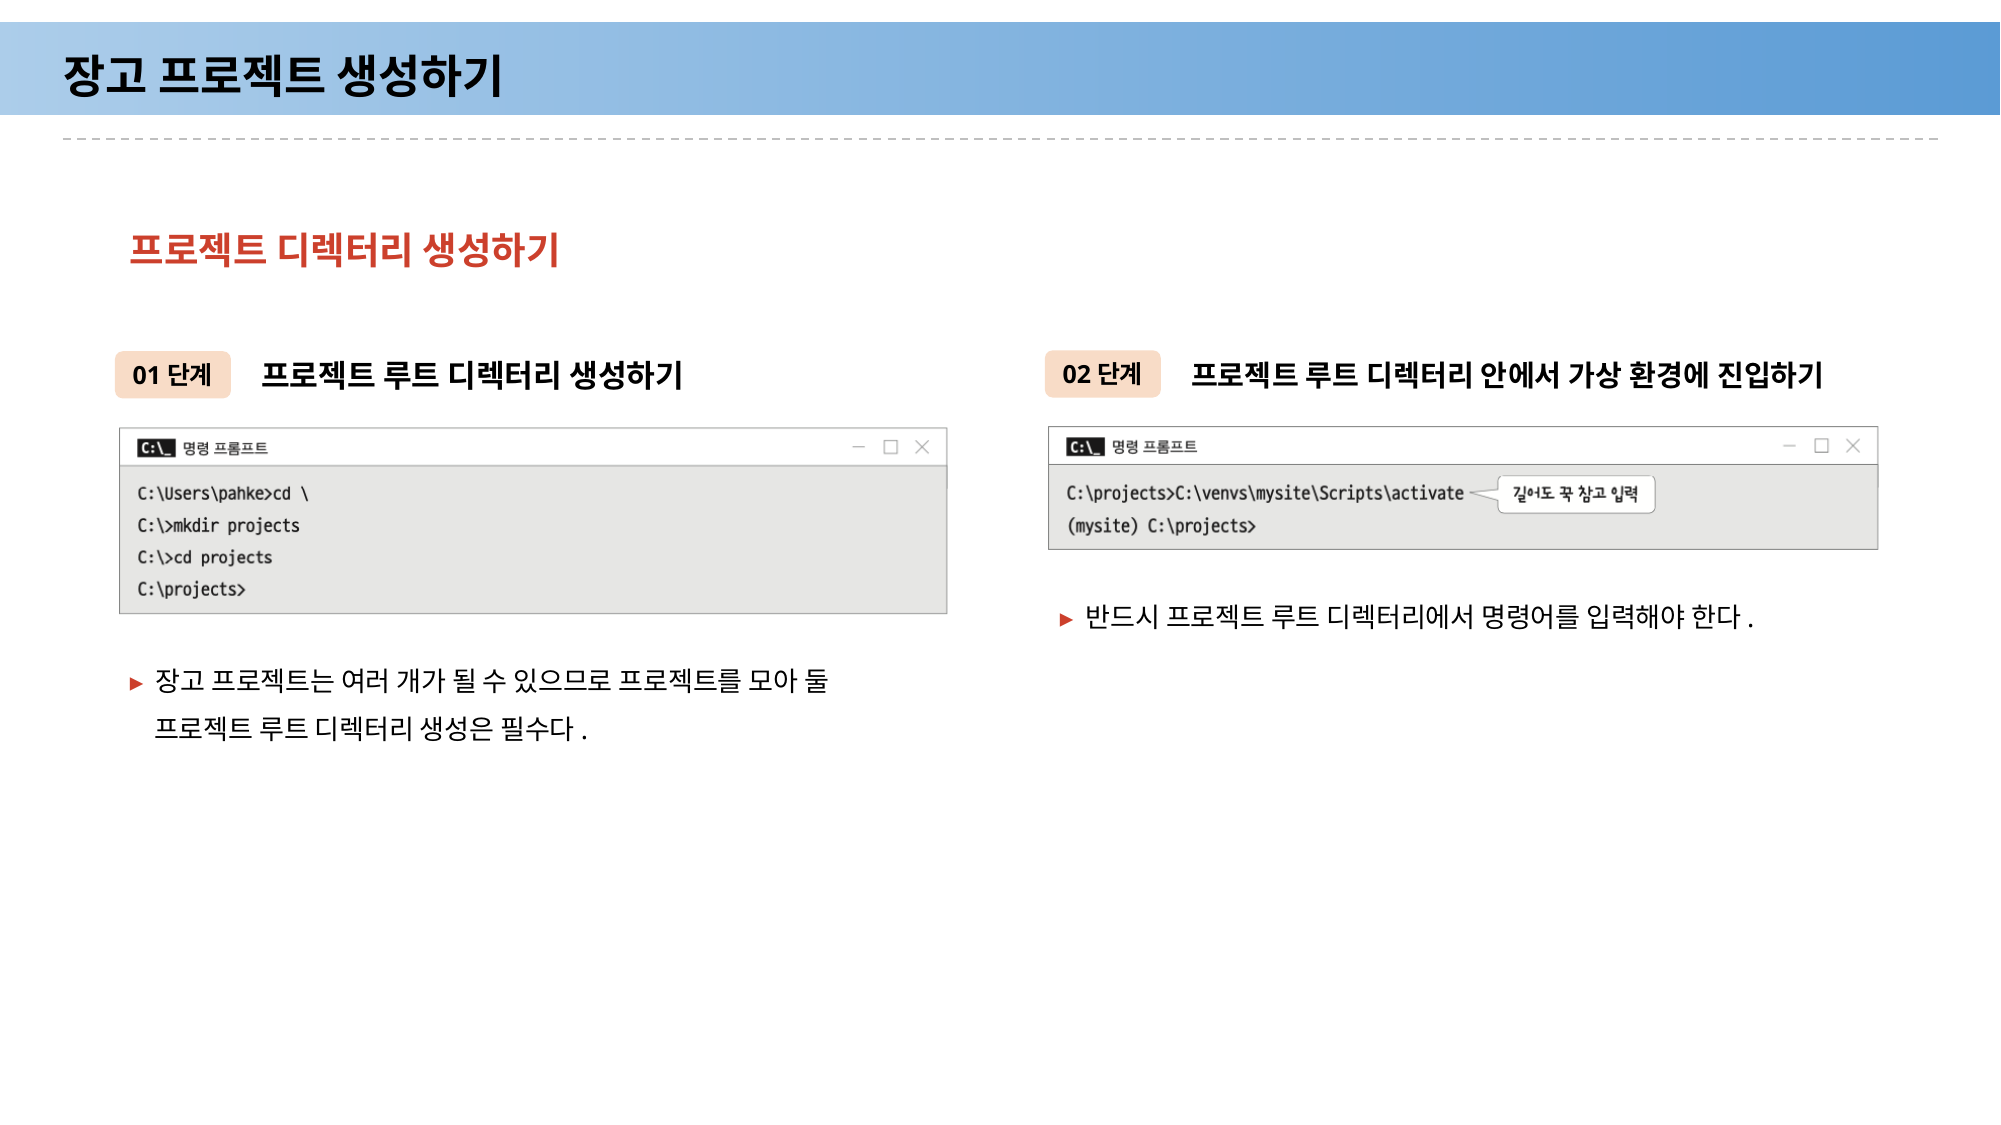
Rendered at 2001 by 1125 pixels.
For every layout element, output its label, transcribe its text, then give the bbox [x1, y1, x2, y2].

picture [114, 421, 954, 621]
text_box 02단계 [1044, 350, 1161, 398]
picture [1044, 421, 1884, 554]
text_box 01단계 [114, 351, 231, 399]
text_box 장고 프로젝트 생성하기 [48, 40, 537, 111]
text_box 프로젝트 디렉터리 생성하기 [114, 219, 617, 280]
text_box 프로젝트 루트 디렉터리 안에서 가상 환경에 진입하기 [1176, 349, 1894, 400]
text_box ▸ 반드시 프로젝트 루트 디렉터리에서 명령어를 입력해야 한다. [1044, 576, 1851, 641]
text_box ▸ 장고 프로젝트는 여러 개가 될 수 있으므로 프로젝트를 모아 둘 프로젝트 루트 디렉터리 생성은 필수다. [114, 640, 950, 753]
text_box 프로젝트 루트 디렉터리 생성하기 [246, 348, 740, 401]
